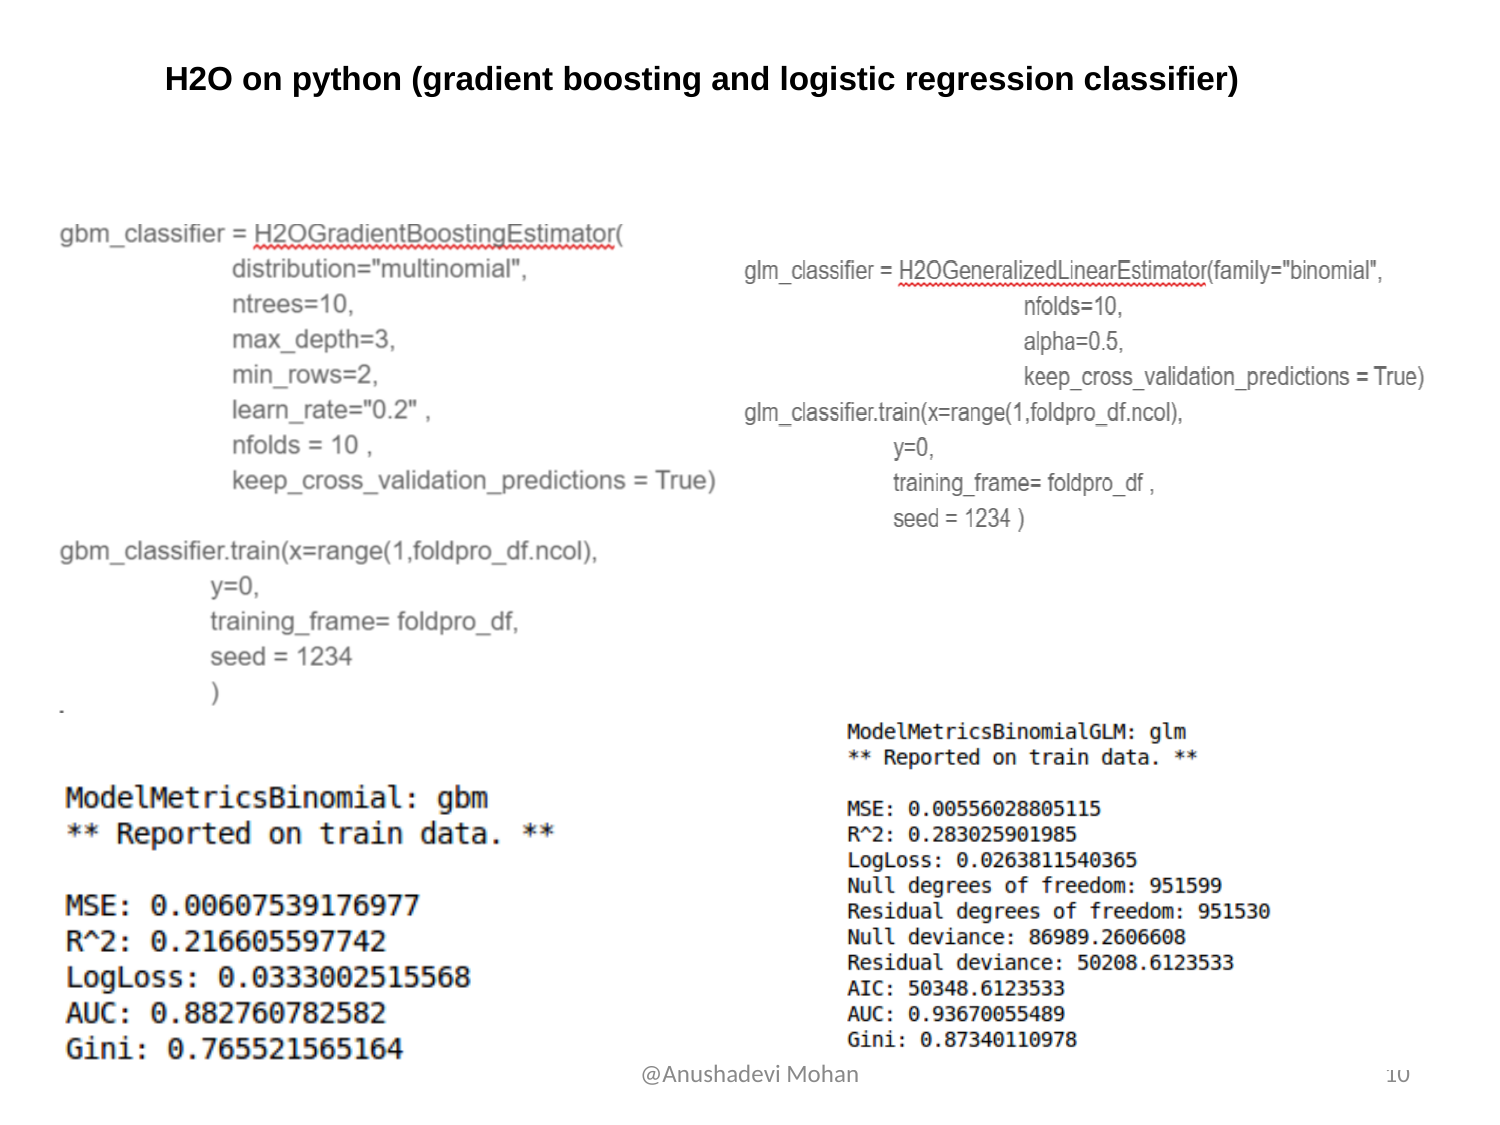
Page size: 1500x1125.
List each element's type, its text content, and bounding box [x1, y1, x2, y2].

picture [43, 749, 632, 1076]
picture [43, 224, 1473, 713]
footer @Anushadevi Mohan [512, 1042, 988, 1103]
slide_number 10 [1074, 1079, 1425, 1103]
picture [834, 712, 1500, 1070]
text_box H2O on python (gradient boosting and logistic regression classifier) [149, 49, 1363, 105]
